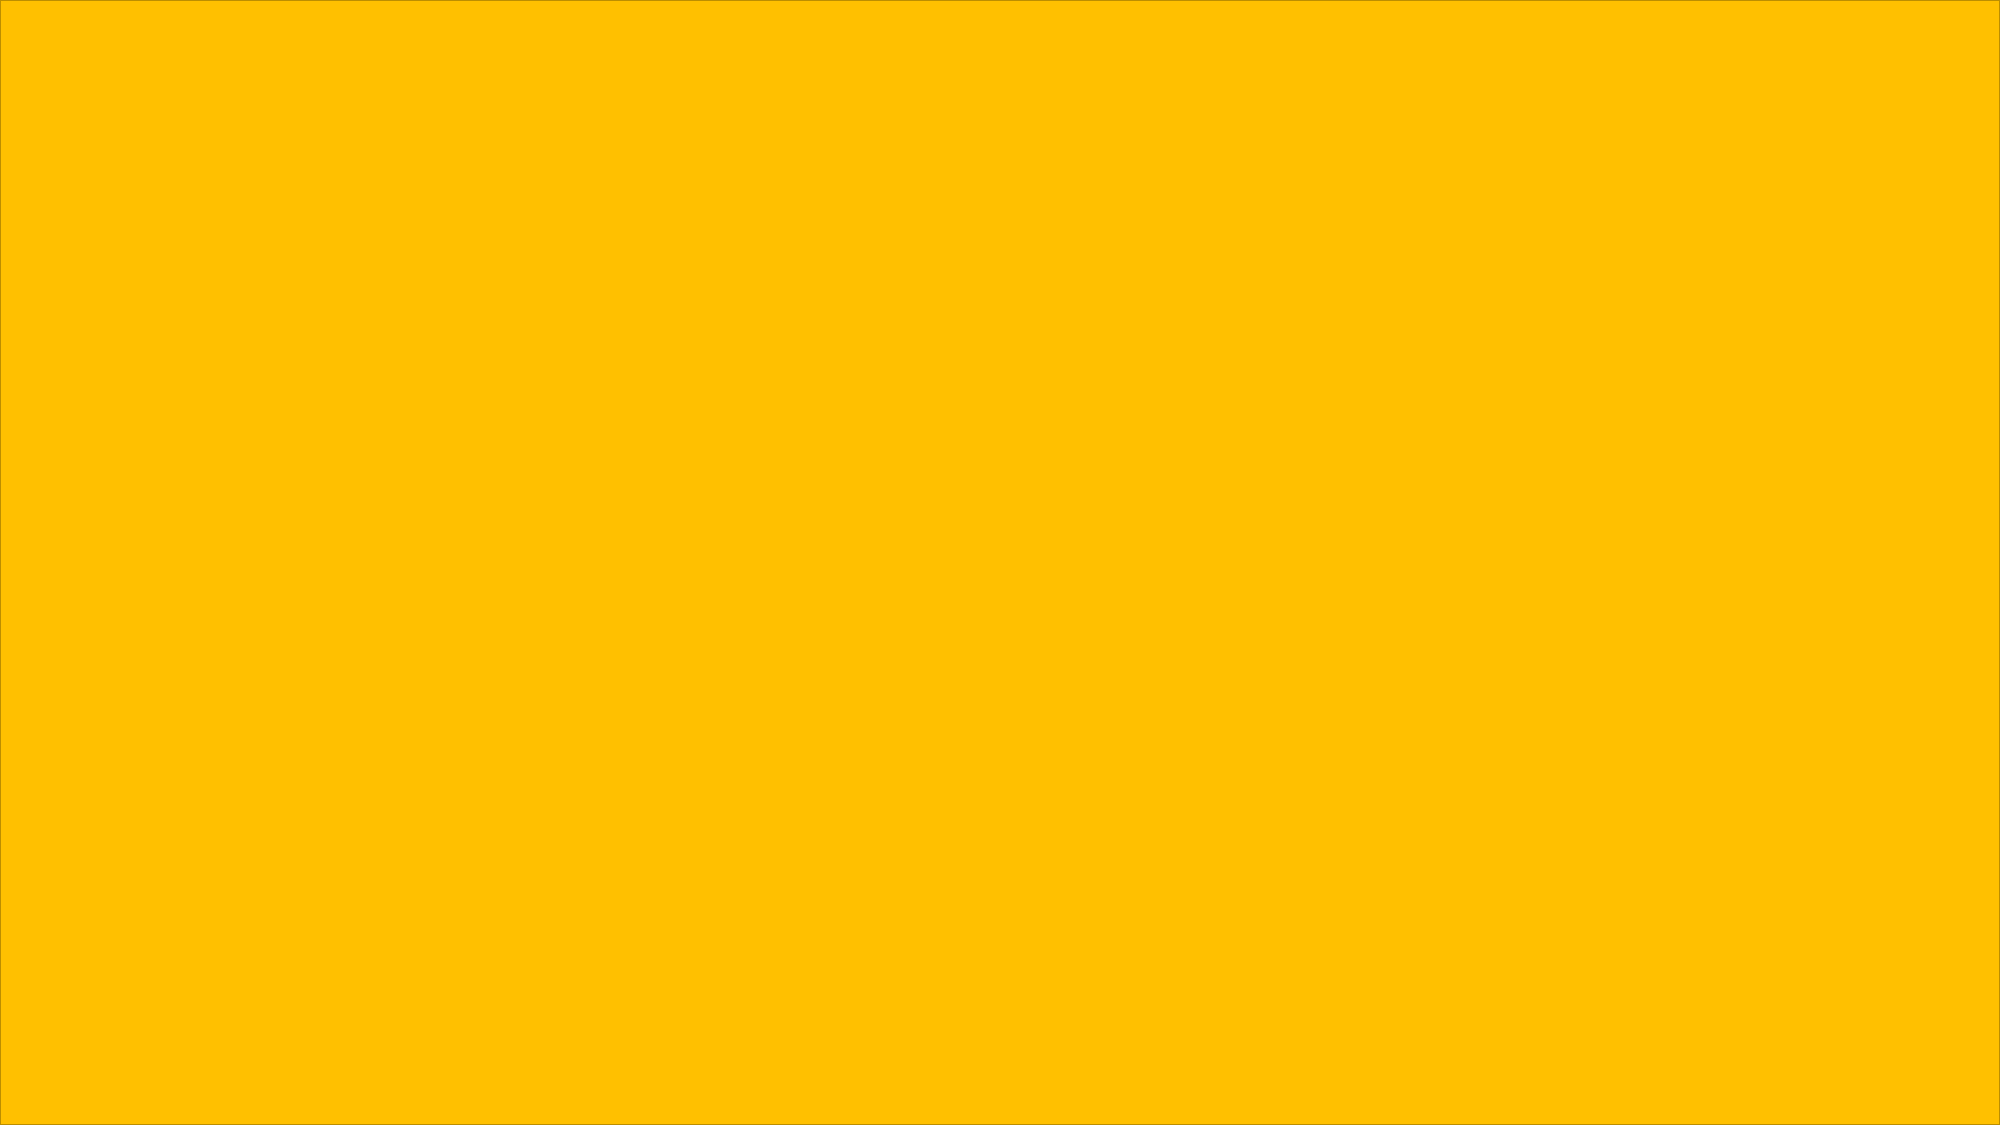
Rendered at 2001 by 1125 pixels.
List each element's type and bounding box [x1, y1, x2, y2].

text_box [0, 0, 2000, 1125]
